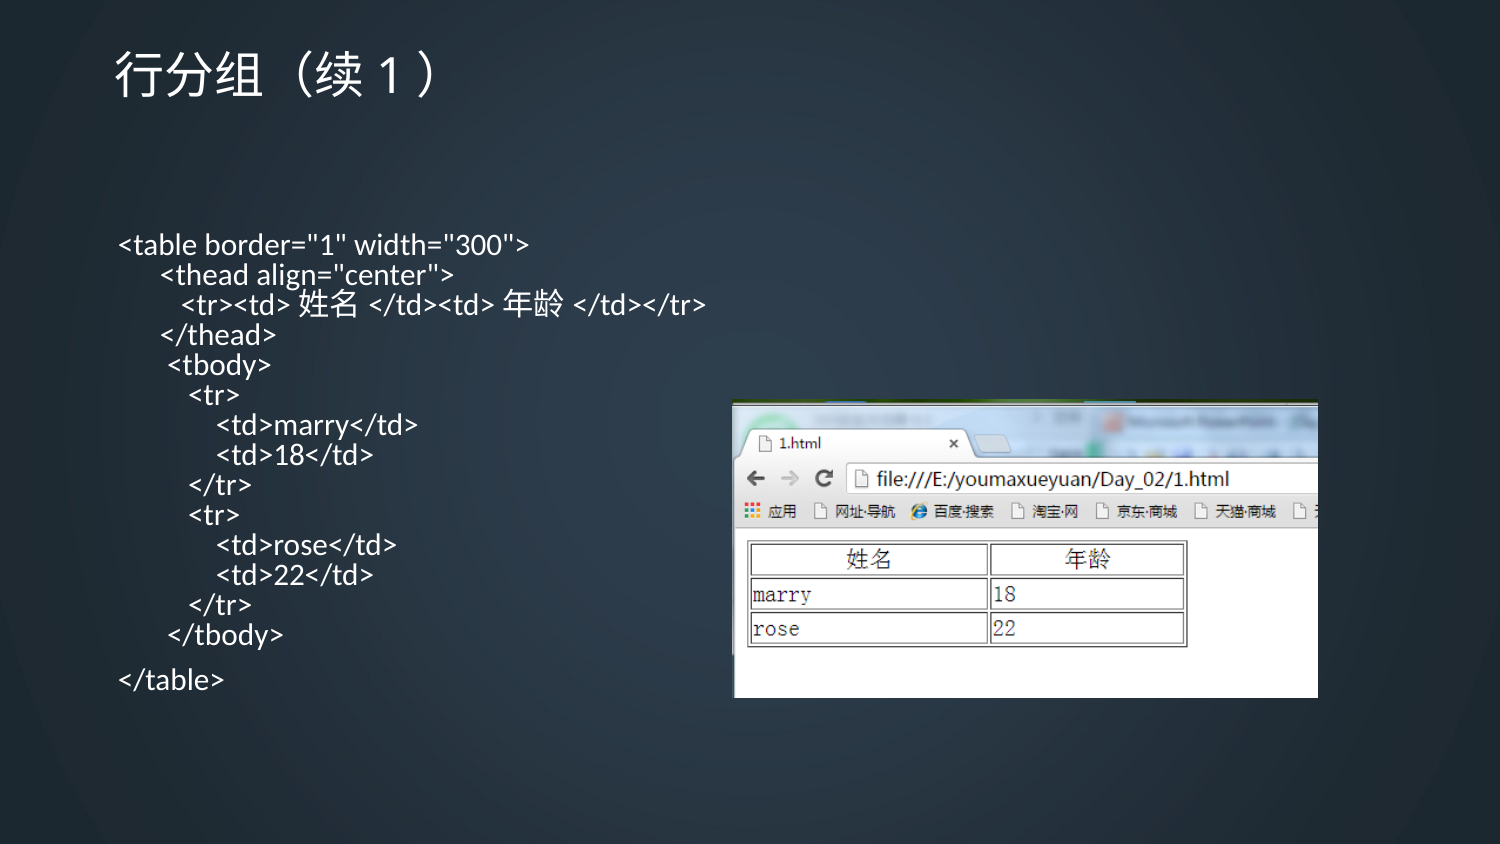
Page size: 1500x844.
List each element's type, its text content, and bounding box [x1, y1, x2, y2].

list <table border="1" width="300"> <thead align="center"> <tr><td>姓名</td><td>年龄</td></tr> </thead> <tbody> <tr> <td>marry</td> <td>18</td> </tr> <tr> <td>rose</td> <td>22</td> </tr> </tbody> </table> [103, 224, 1397, 736]
picture [0, 0, 1500, 844]
title 行分组（续1） [103, 44, 1397, 208]
